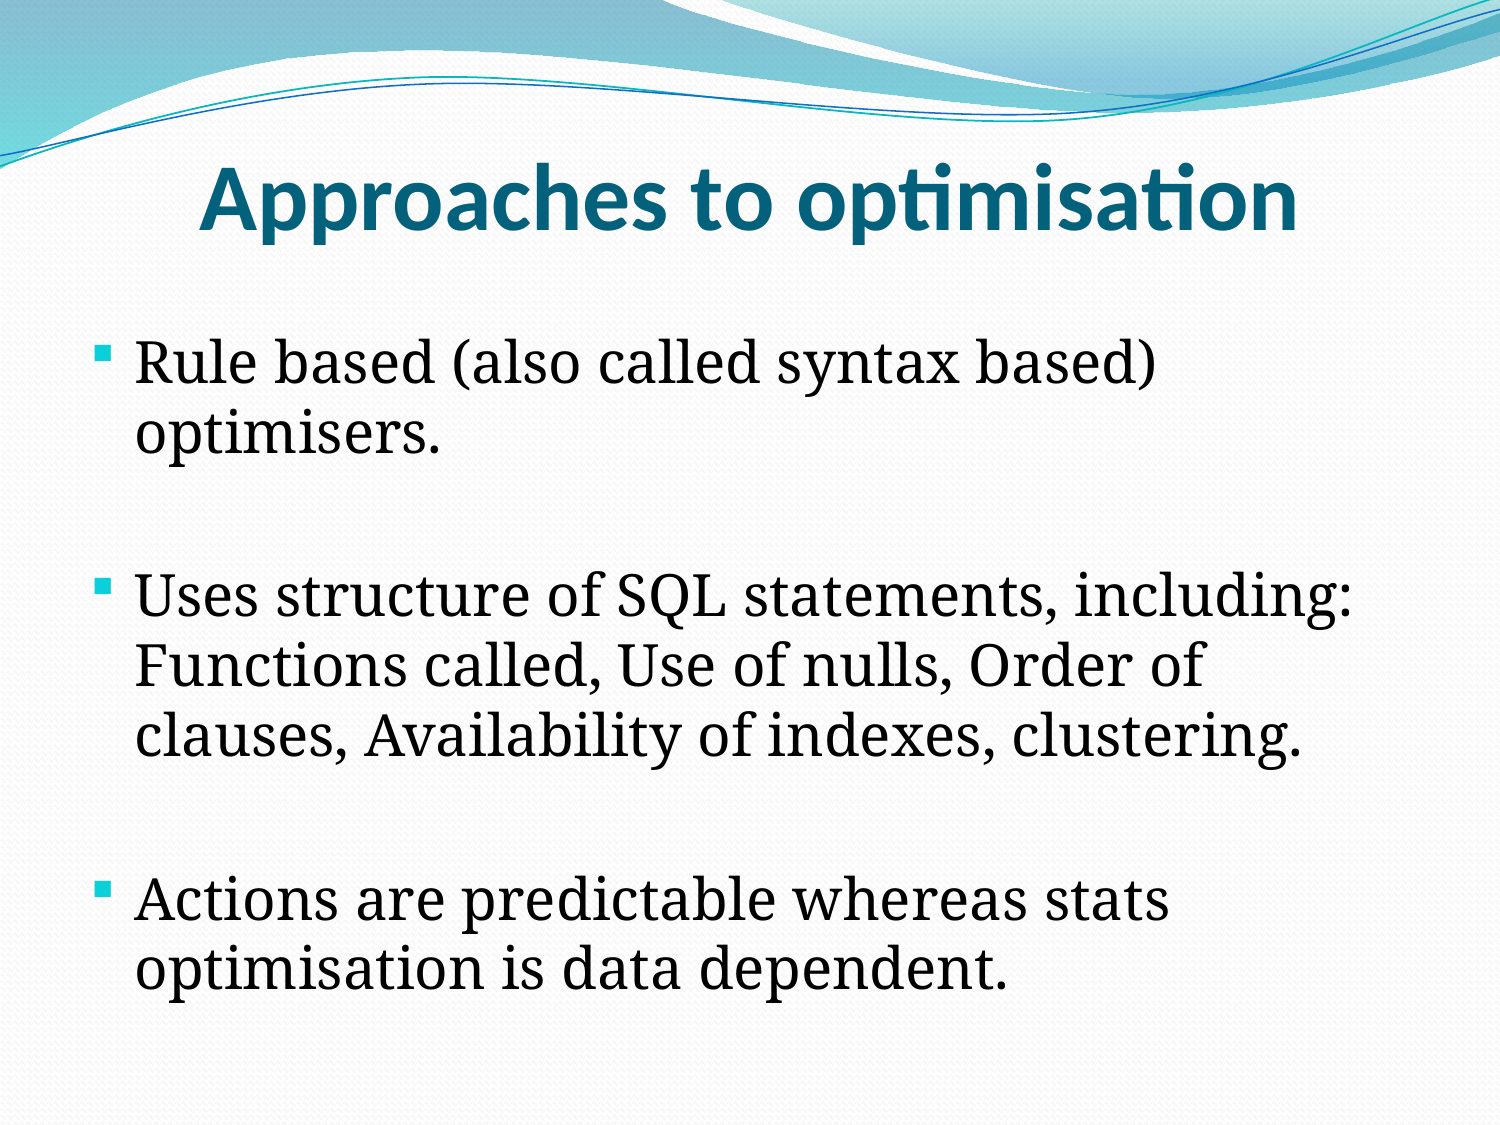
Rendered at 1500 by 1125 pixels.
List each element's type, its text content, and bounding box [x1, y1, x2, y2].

title Approaches to optimisation [74, 62, 1426, 251]
list Rule based (also called syntax based) optimisers. Uses structure of SQL statements, including: Functions called, Use of nulls, Order of clauses, Availability of indexes, clustering. Actions are predictable whereas stats optimisation is data dependent. [74, 317, 1426, 1038]
